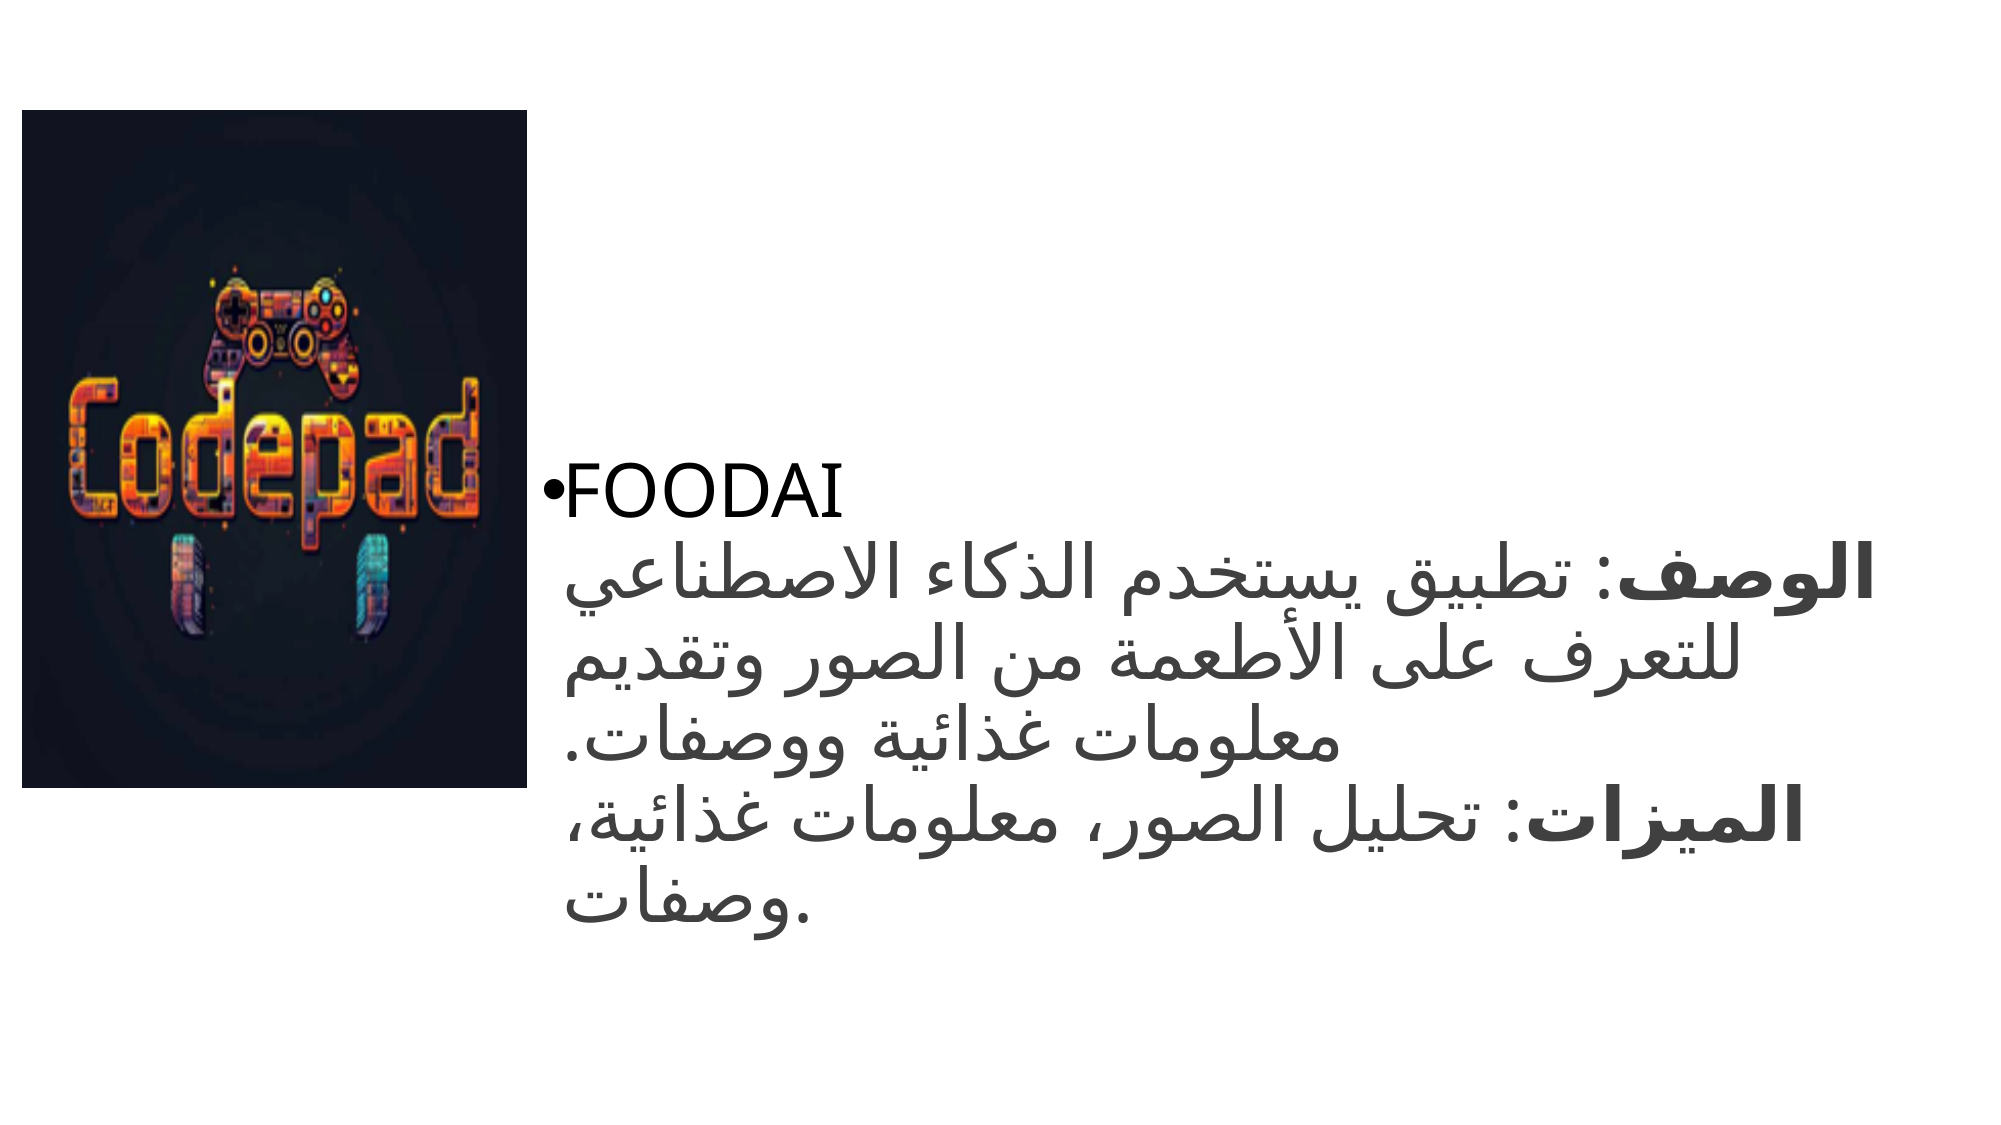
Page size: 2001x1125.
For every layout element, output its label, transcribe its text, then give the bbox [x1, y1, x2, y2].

title FOODAI الوصف: تطبيق يستخدم الذكاء الاصطناعي للتعرف على الأطعمة من الصور وتقديم معلومات غذائية ووصفات. الميزات: تحليل الصور، معلومات غذائية، وصفات. [526, 443, 2000, 1125]
picture [21, 110, 527, 788]
